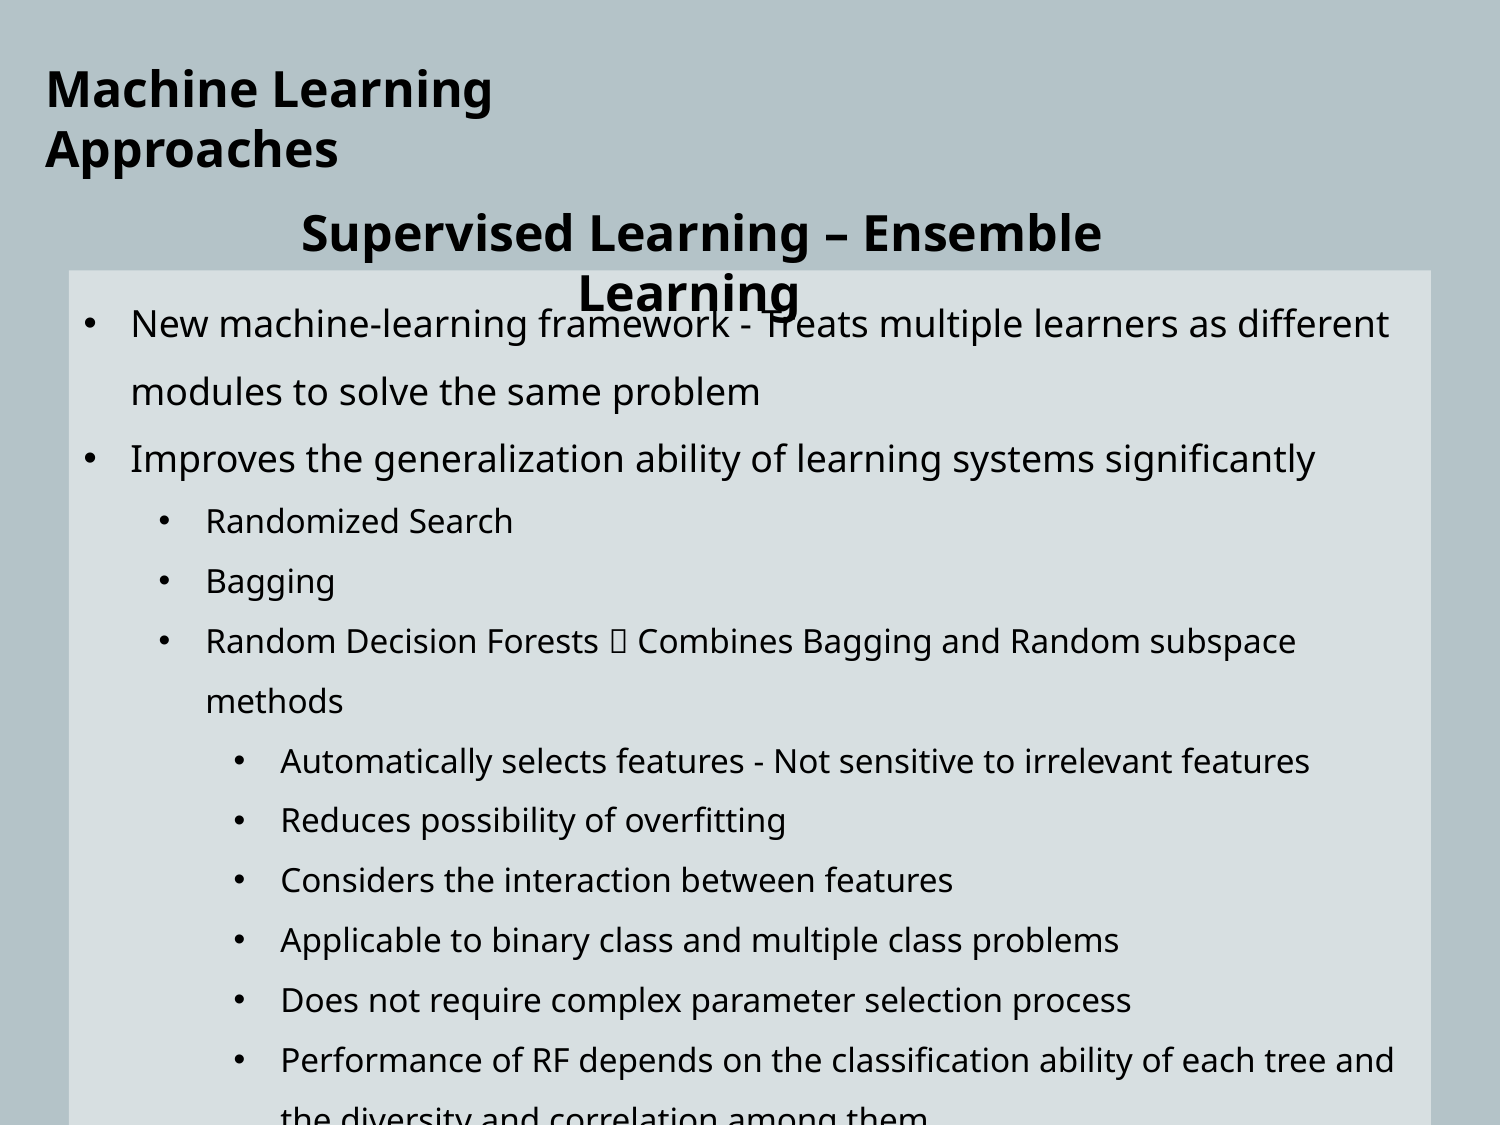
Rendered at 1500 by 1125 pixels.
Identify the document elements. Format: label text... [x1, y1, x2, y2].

text_box Machine Learning Approaches [30, 50, 789, 231]
text_box Supervised Learning – Ensemble Learning [190, 194, 1215, 330]
text_box New machine-learning framework - Treats multiple learners as different modules to solve the same problem Improves the generalization ability of learning systems significantly Randomized Search Bagging Random Decision Forests  Combines Bagging and Random subspace methods Automatically selects features - Not sensitive to irrelevant features Reduces possibility of overfitting Considers the interaction between features Applicable to binary class and multiple class problems Does not require complex parameter selection process Performance of RF depends on the classification ability of each tree and the diversity and correlation among them [68, 270, 1431, 1125]
